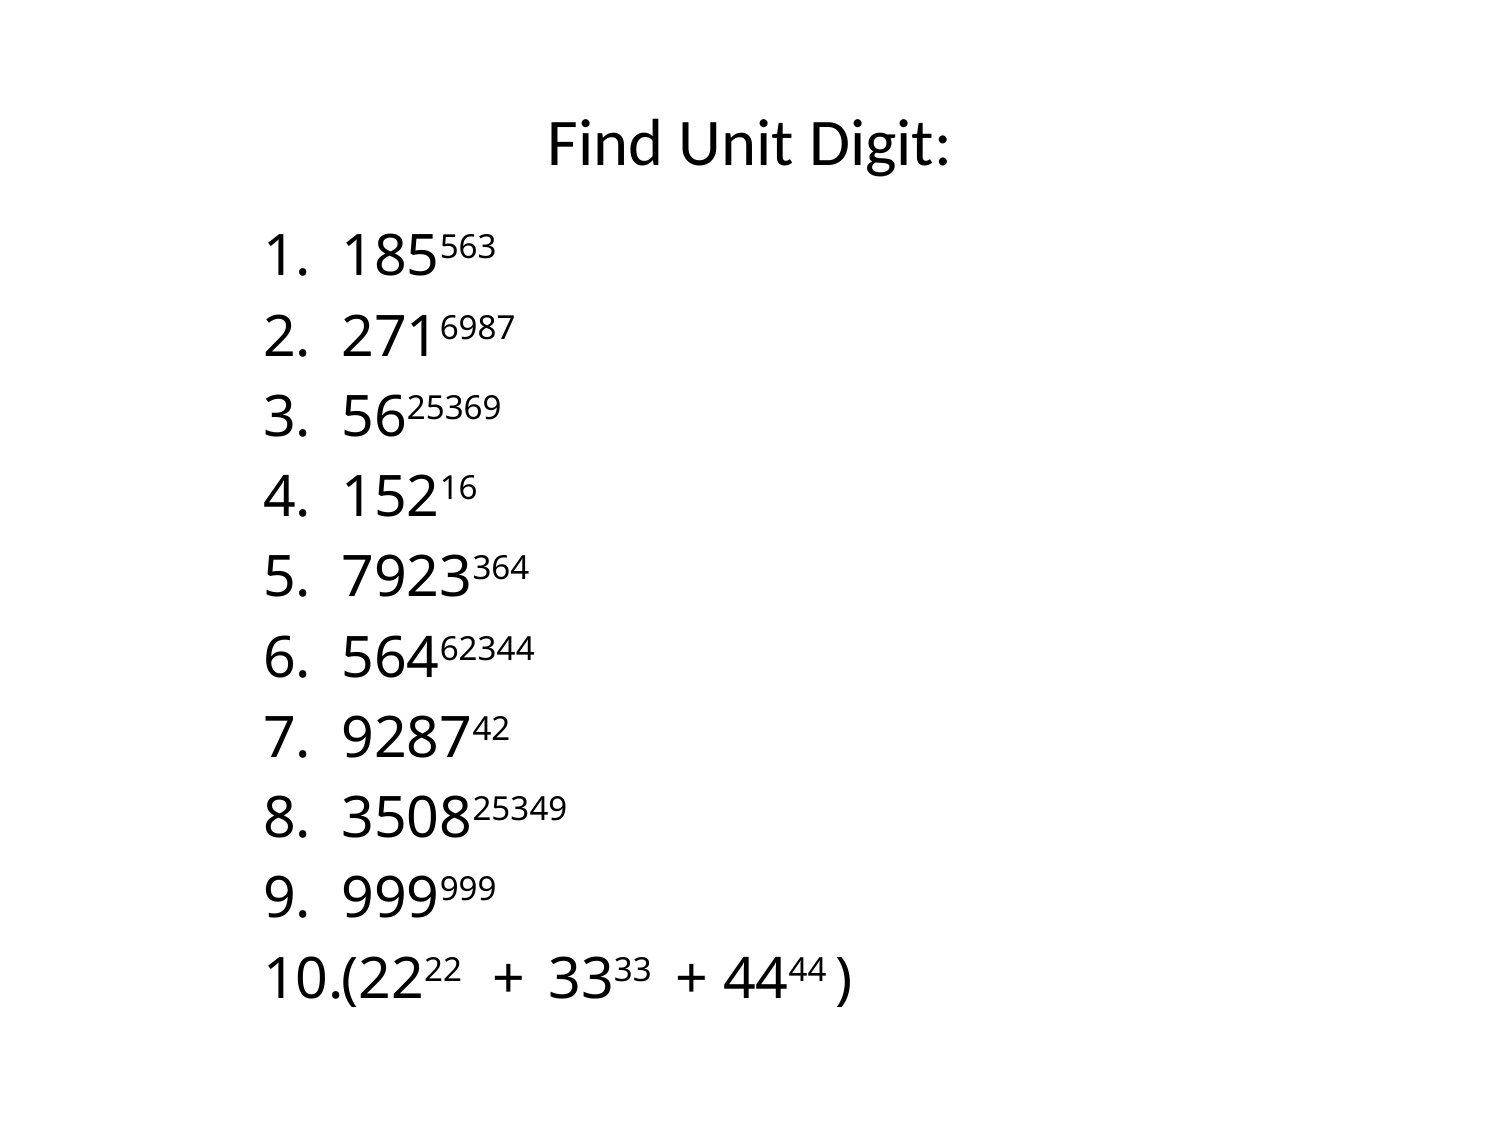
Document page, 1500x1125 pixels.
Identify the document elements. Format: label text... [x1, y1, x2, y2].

title Find Unit Digit: [75, 45, 1425, 233]
list 185563 2716987 5625369 15216 7923364 56462344 928742 350825349 999999 (2222 + 3333 + 4444 ) [235, 210, 1466, 1025]
